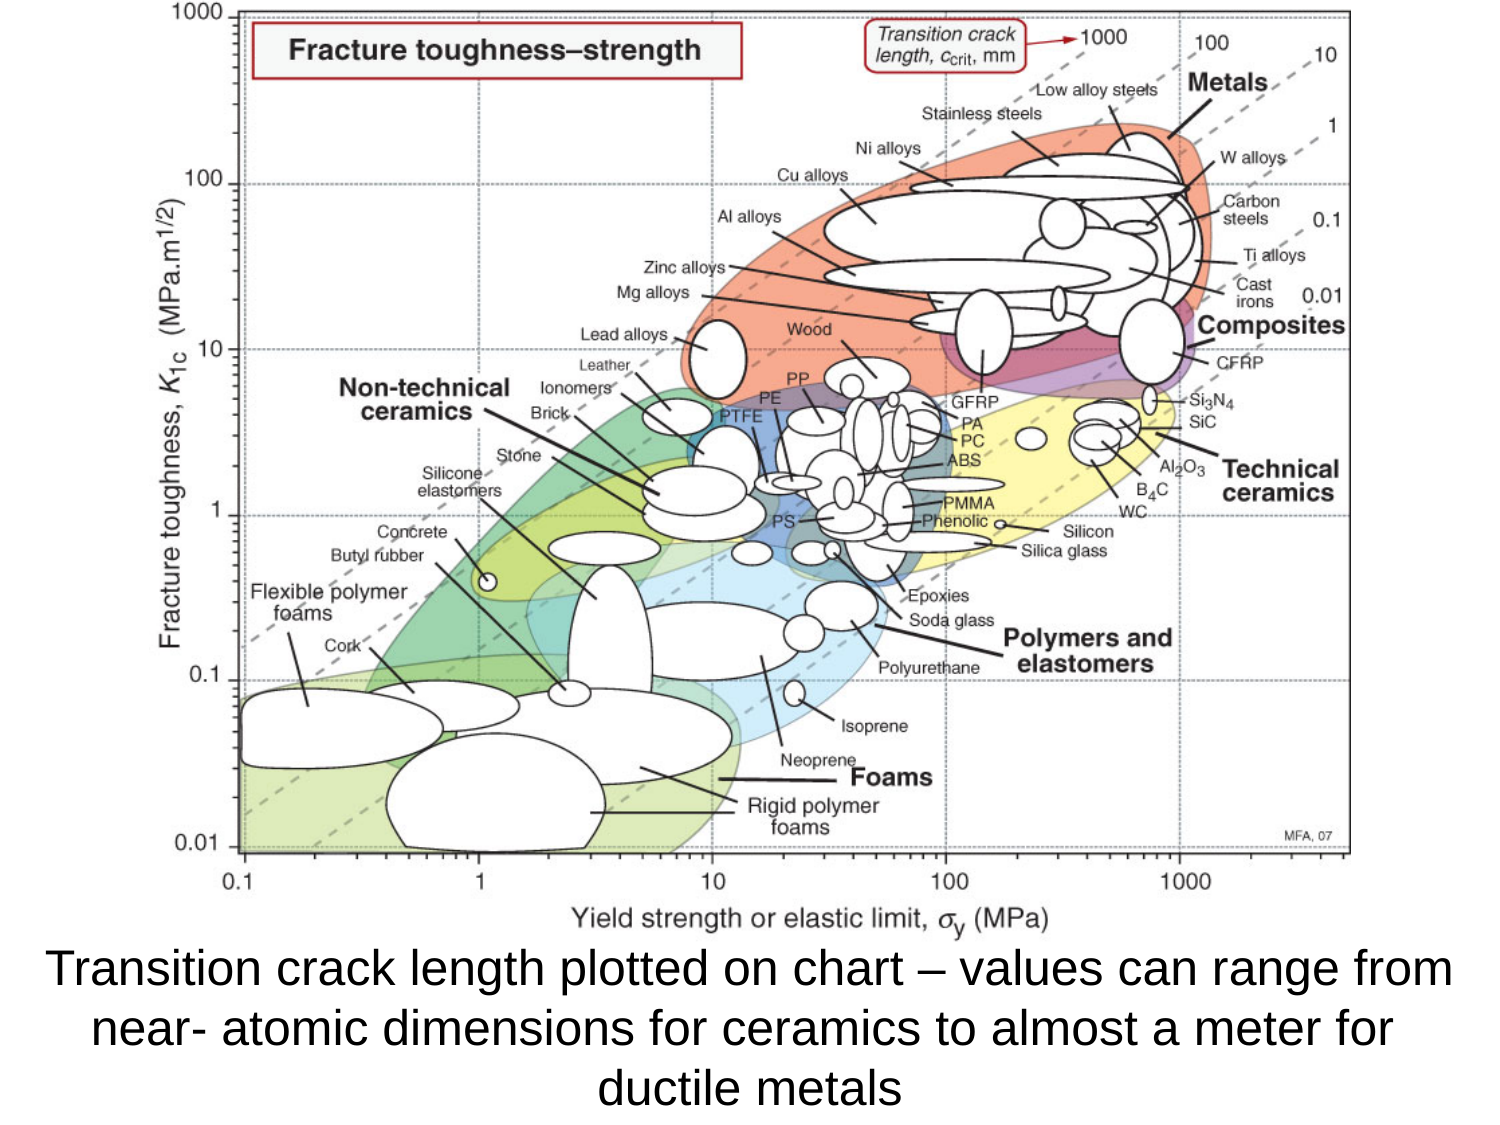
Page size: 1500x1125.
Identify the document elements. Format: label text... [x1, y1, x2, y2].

picture [148, 0, 1352, 945]
text_box Transition crack length plotted on chart – values can range from near- atomic dimensions for ceramics to almost a meter for ductile metals [0, 928, 1500, 1123]
